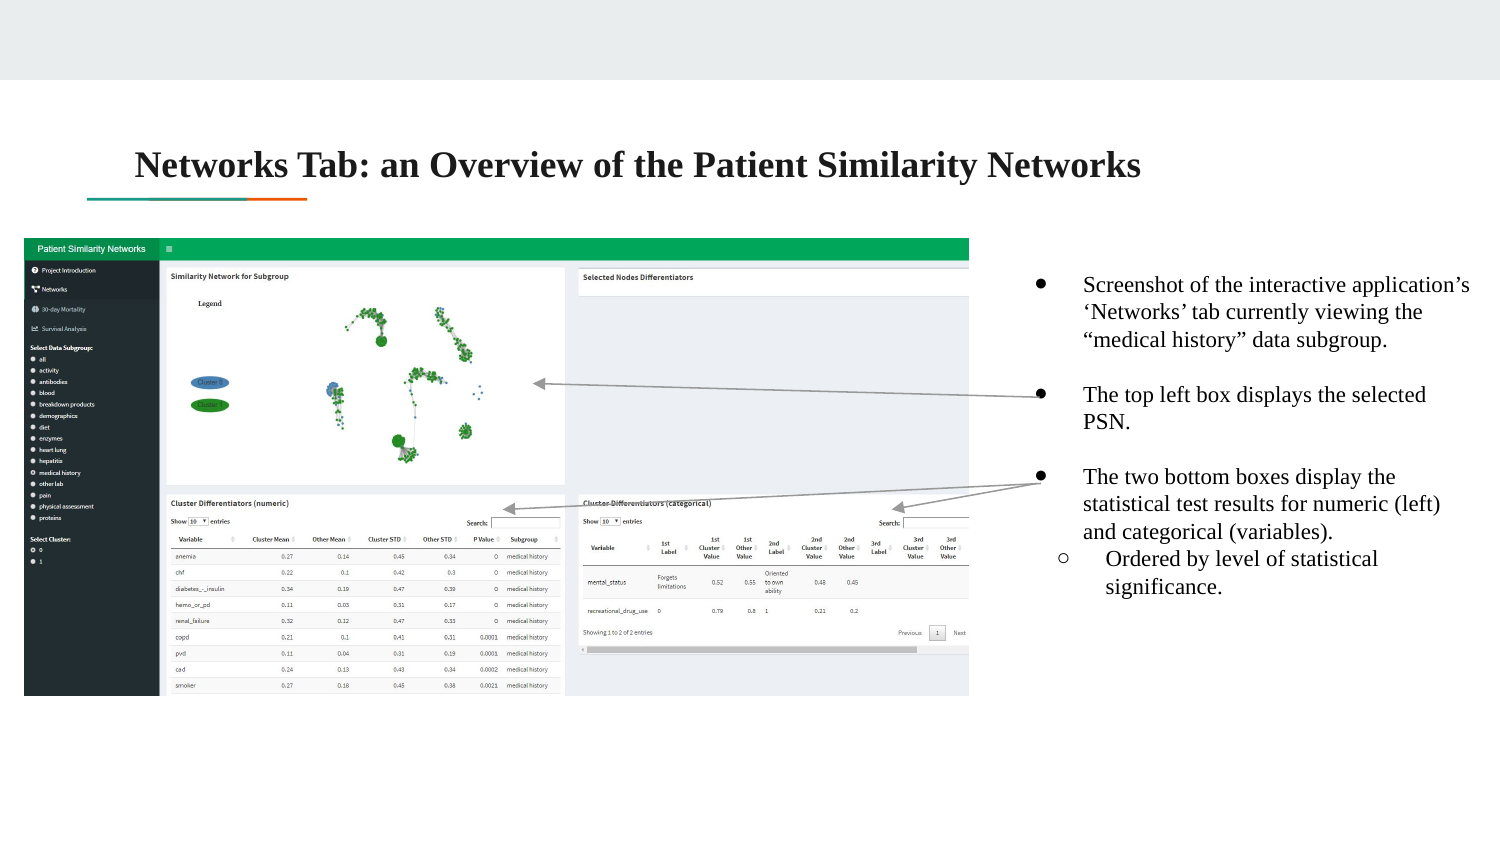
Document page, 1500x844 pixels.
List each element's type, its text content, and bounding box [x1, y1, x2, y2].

text_box Screenshot of the interactive application’s ‘Networks’ tab currently viewing the “medical history” data subgroup. The top left box displays the selected PSN. The two bottom boxes display the statistical test results for numeric (left) and categorical (variables). Ordered by level of statistical significance. [993, 254, 1486, 747]
picture [24, 237, 969, 696]
title Networks Tab: an Overview of the Patient Similarity Networks [119, 125, 1381, 214]
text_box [532, 383, 1040, 398]
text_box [502, 483, 1042, 510]
